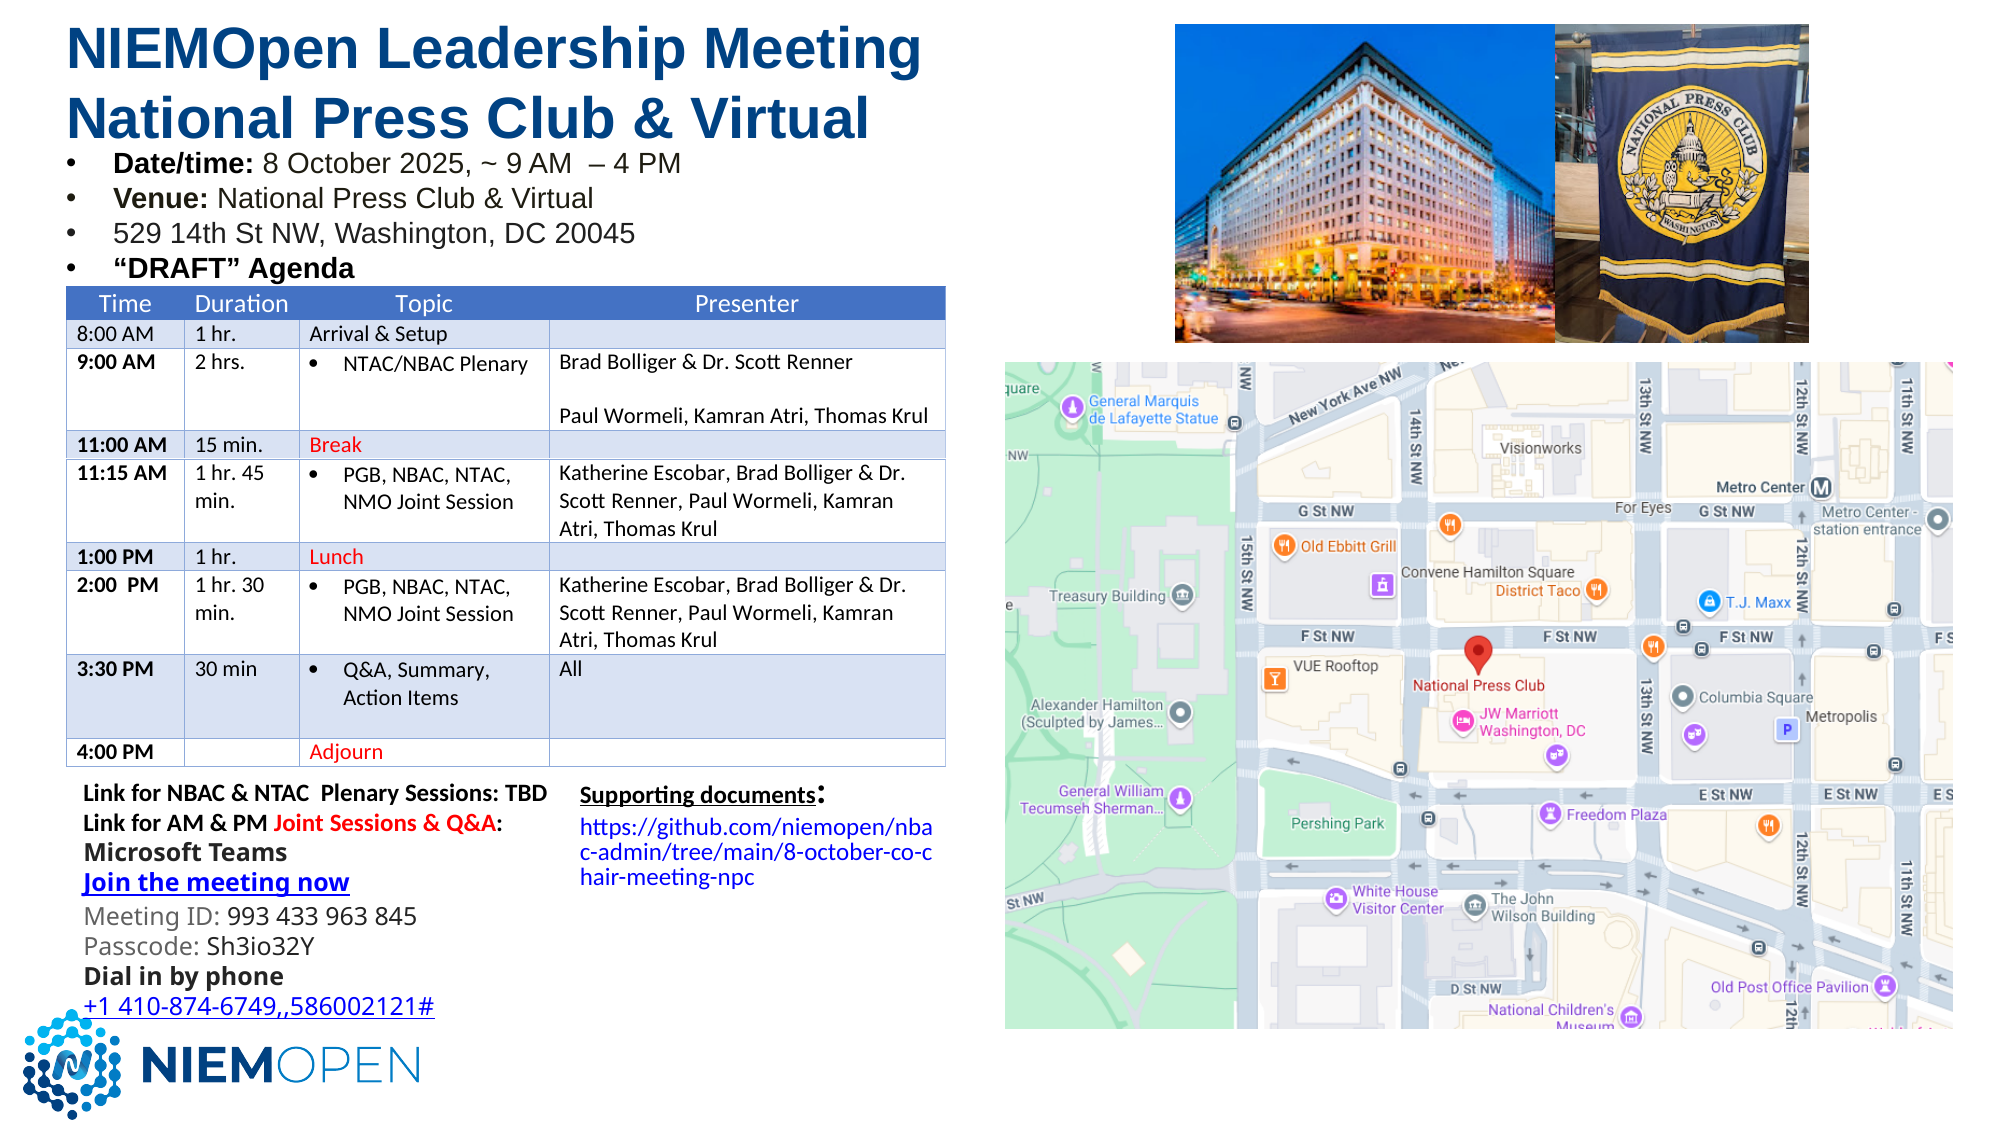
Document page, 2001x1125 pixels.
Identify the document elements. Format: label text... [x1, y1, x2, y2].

picture [65, 285, 946, 794]
picture [1005, 362, 1954, 1029]
text_box Link for NBAC & NTAC Plenary Sessions: TBD Link for AM & PM Joint Sessions & Q&A: Microsoft Teams Join the meeting now Meeting ID: 993 433 963 845 Passcode: Sh3io32Y Dial in by phone +1 410-874-6749,,586002121# [68, 802, 563, 1092]
picture [1174, 24, 1810, 343]
title NIEMOpen Leadership Meeting National Press Club & Virtual [66, 9, 1856, 152]
text_box Supporting documents: https://github.com/niemopen/nbac-admin/tree/main/8-october-co-chair-meeting-npc [565, 758, 958, 878]
picture [23, 1009, 419, 1120]
list Date/time: 8 October 2025, ~ 9 AM – 4 PM Venue: National Press Club & Virtual 529 14th St NW, Washington, DC 20045 “DRAFT” Agenda [66, 144, 903, 284]
